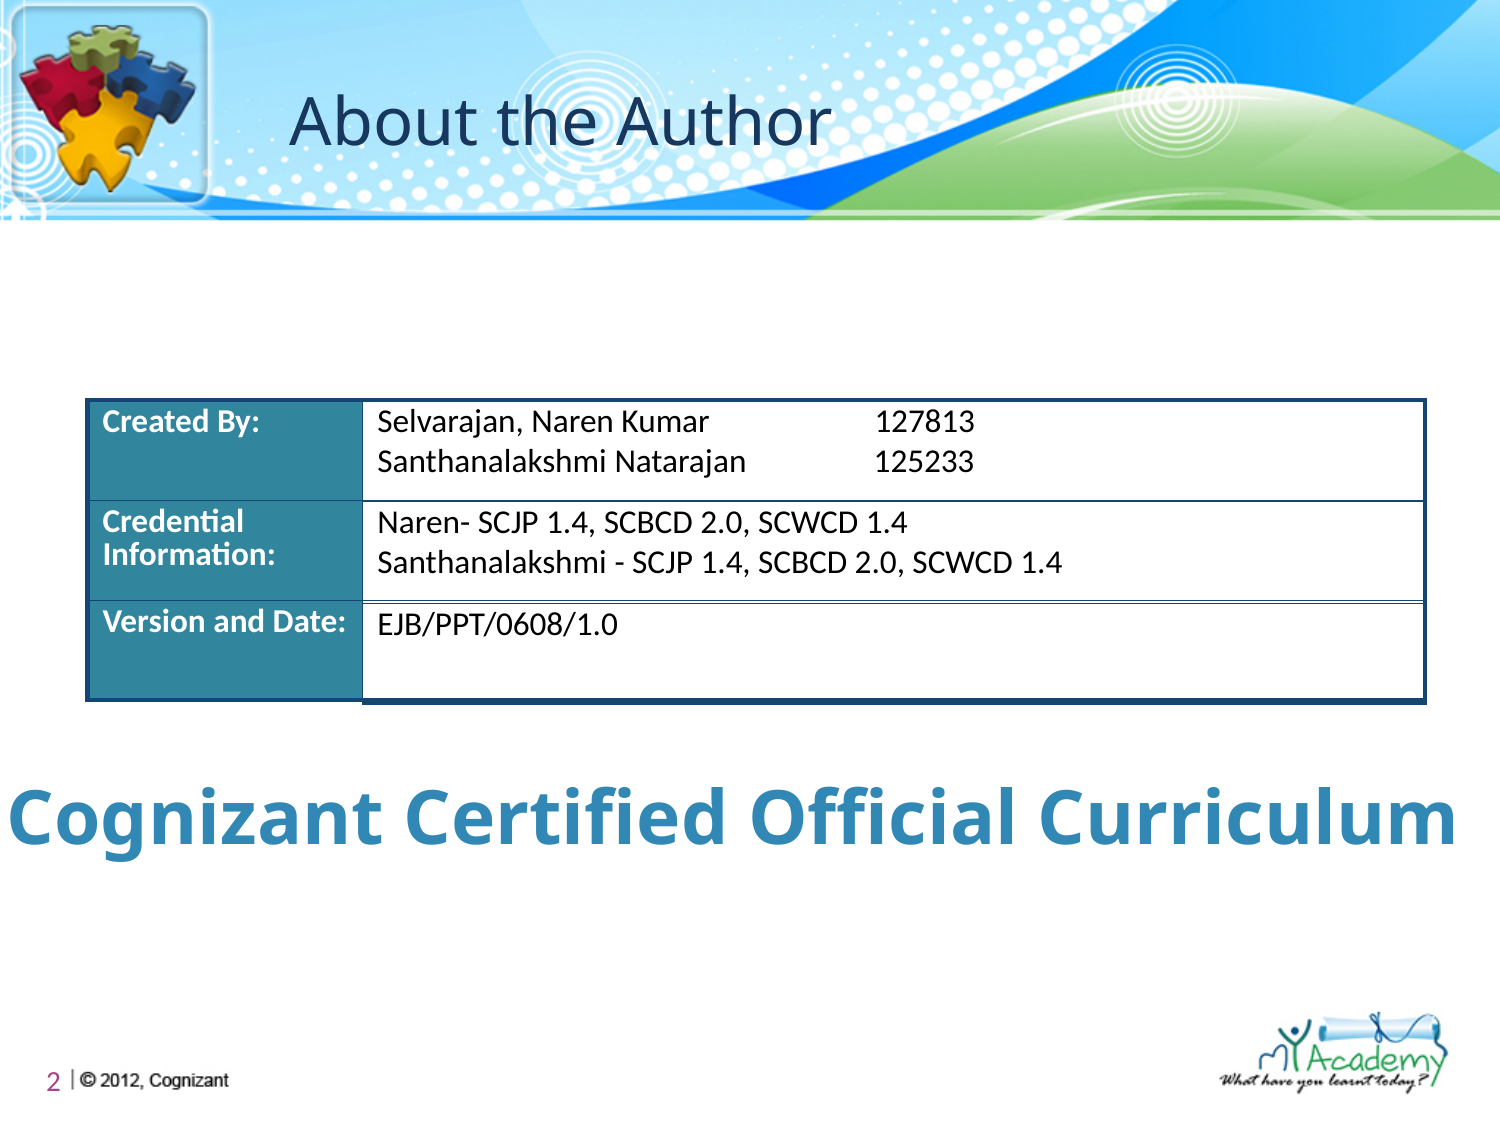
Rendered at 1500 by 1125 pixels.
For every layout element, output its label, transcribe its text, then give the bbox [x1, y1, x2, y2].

table_header Selvarajan, Naren Kumar 127813 Santhanalakshmi Natarajan 125233 [363, 402, 1423, 501]
picture [0, 0, 1500, 1125]
table_cell Naren- SCJP 1.4, SCBCD 2.0, SCWCD 1.4 Santhanalakshmi - SCJP 1.4, SCBCD 2.0, SCWCD 1.4 [363, 502, 1423, 603]
table_cell EJB/PPT/0608/1.0 [363, 604, 1423, 701]
slide_number 2 [31, 1055, 107, 1101]
